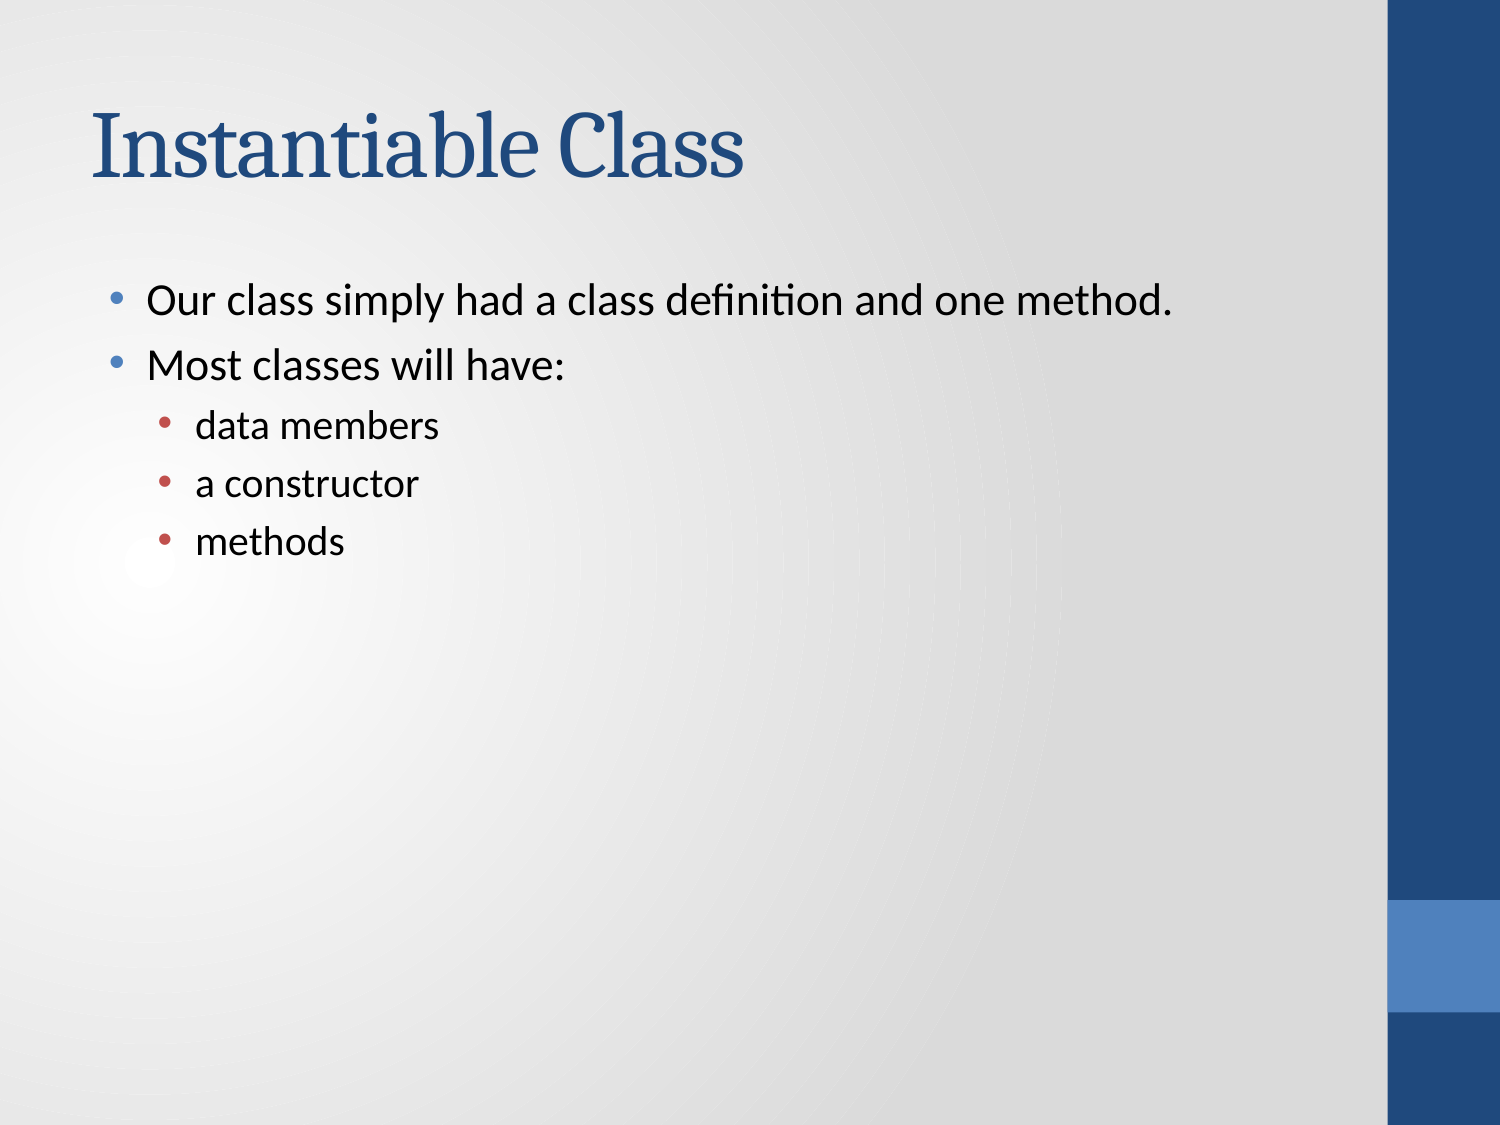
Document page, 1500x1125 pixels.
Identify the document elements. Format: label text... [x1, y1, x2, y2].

list Our class simply had a class definition and one method. Most classes will have: data members a constructor methods [75, 262, 1325, 1050]
title Instantiable Class [75, 45, 1325, 233]
